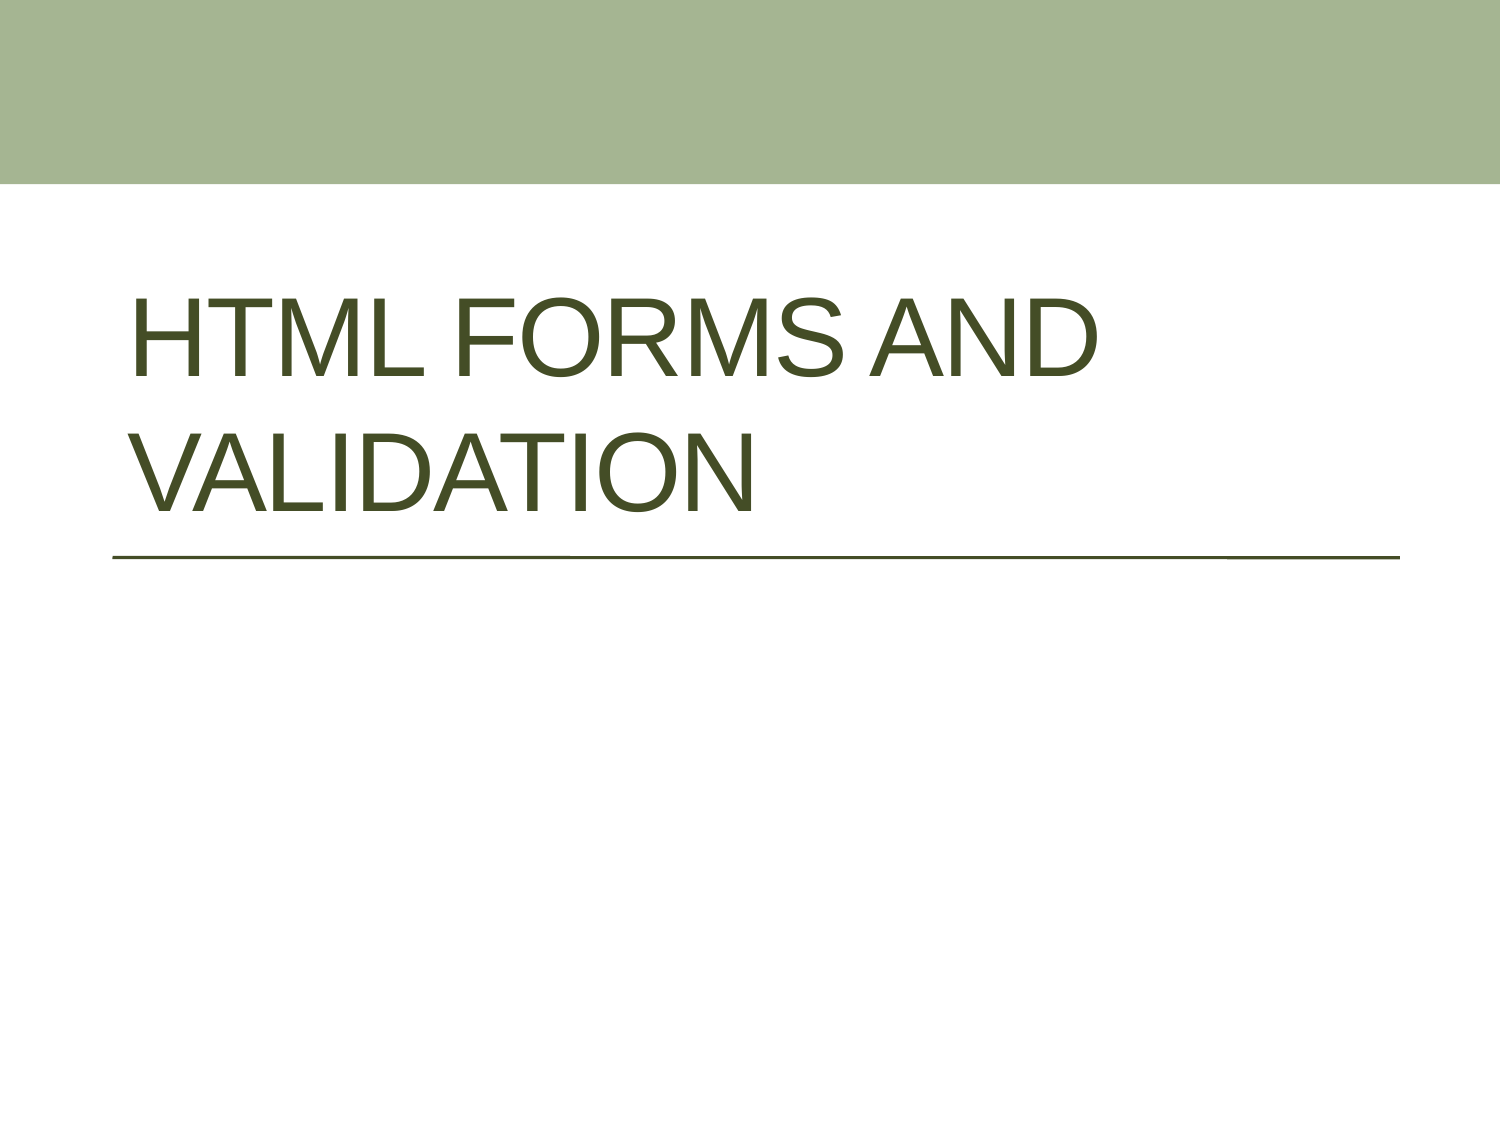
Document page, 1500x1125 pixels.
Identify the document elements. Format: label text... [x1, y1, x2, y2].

title HTML FORMS AND VALIDATION [112, 224, 1400, 542]
